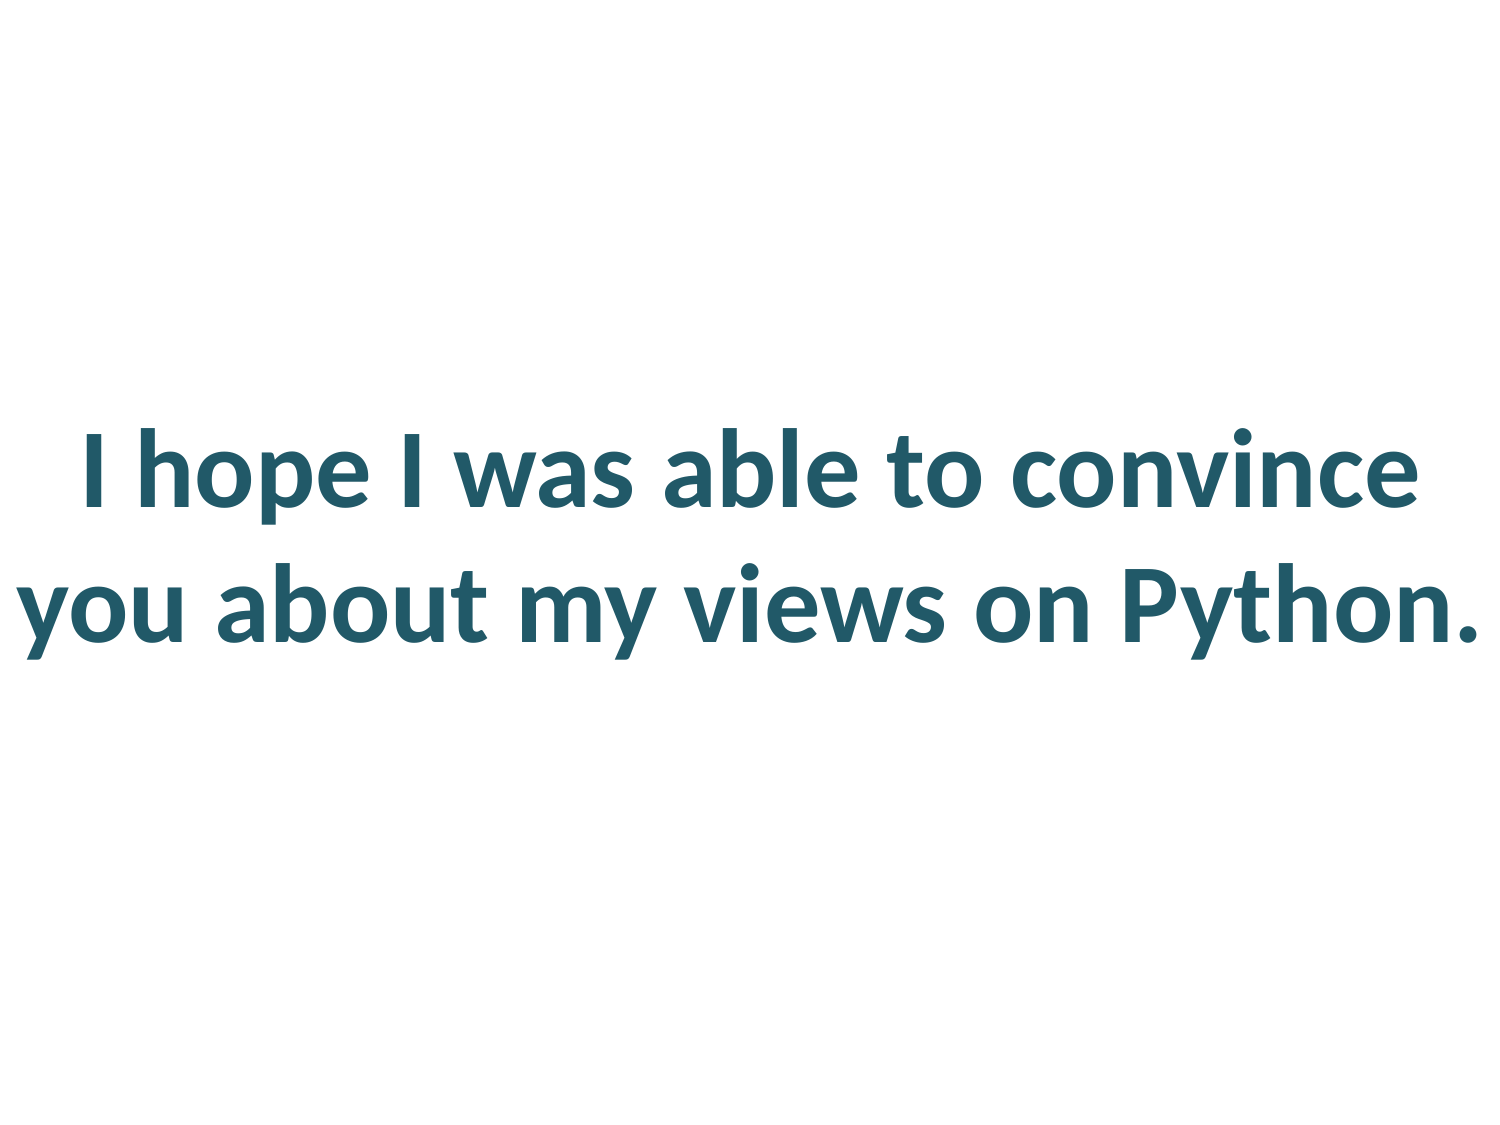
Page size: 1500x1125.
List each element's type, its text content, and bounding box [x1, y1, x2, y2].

text_box I hope I was able to convince you about my views on Python. [1, 387, 1500, 808]
